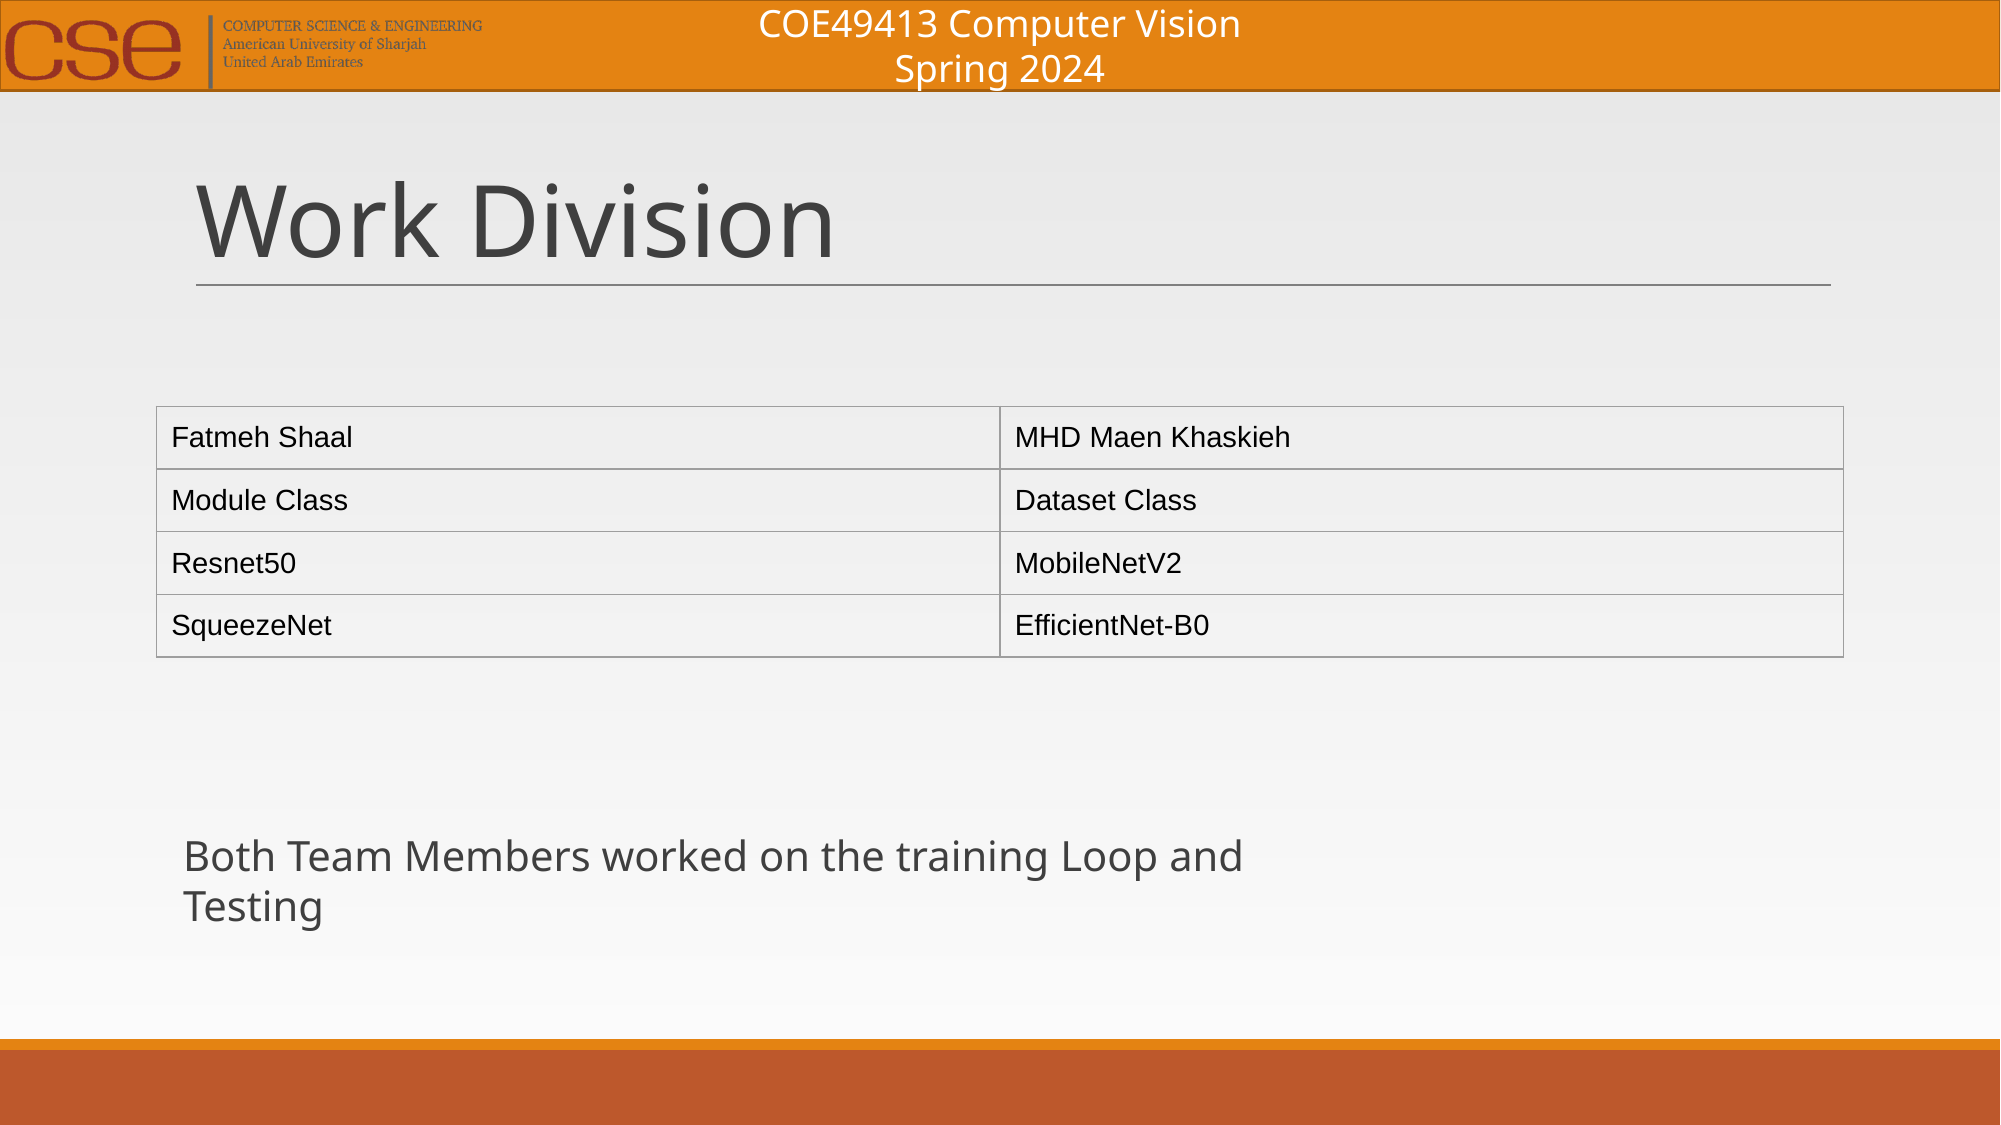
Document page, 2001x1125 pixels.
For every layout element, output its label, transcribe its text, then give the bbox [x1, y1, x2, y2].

table_cell MobileNetV2 [1001, 532, 1843, 594]
text_box Both Team Members worked on the training Loop and Testing [168, 815, 1370, 920]
picture [0, 3, 491, 96]
table_cell Module Class [157, 470, 999, 531]
table_header MHD Maen Khaskieh [1001, 407, 1843, 468]
table_cell SqueezeNet [157, 595, 999, 656]
table_header Fatmeh Shaal [157, 407, 999, 468]
table_cell Resnet50 [157, 532, 999, 594]
title Work Division [180, 47, 1830, 285]
table_cell EfficientNet-B0 [1001, 595, 1843, 656]
table_cell Dataset Class [1001, 470, 1843, 531]
